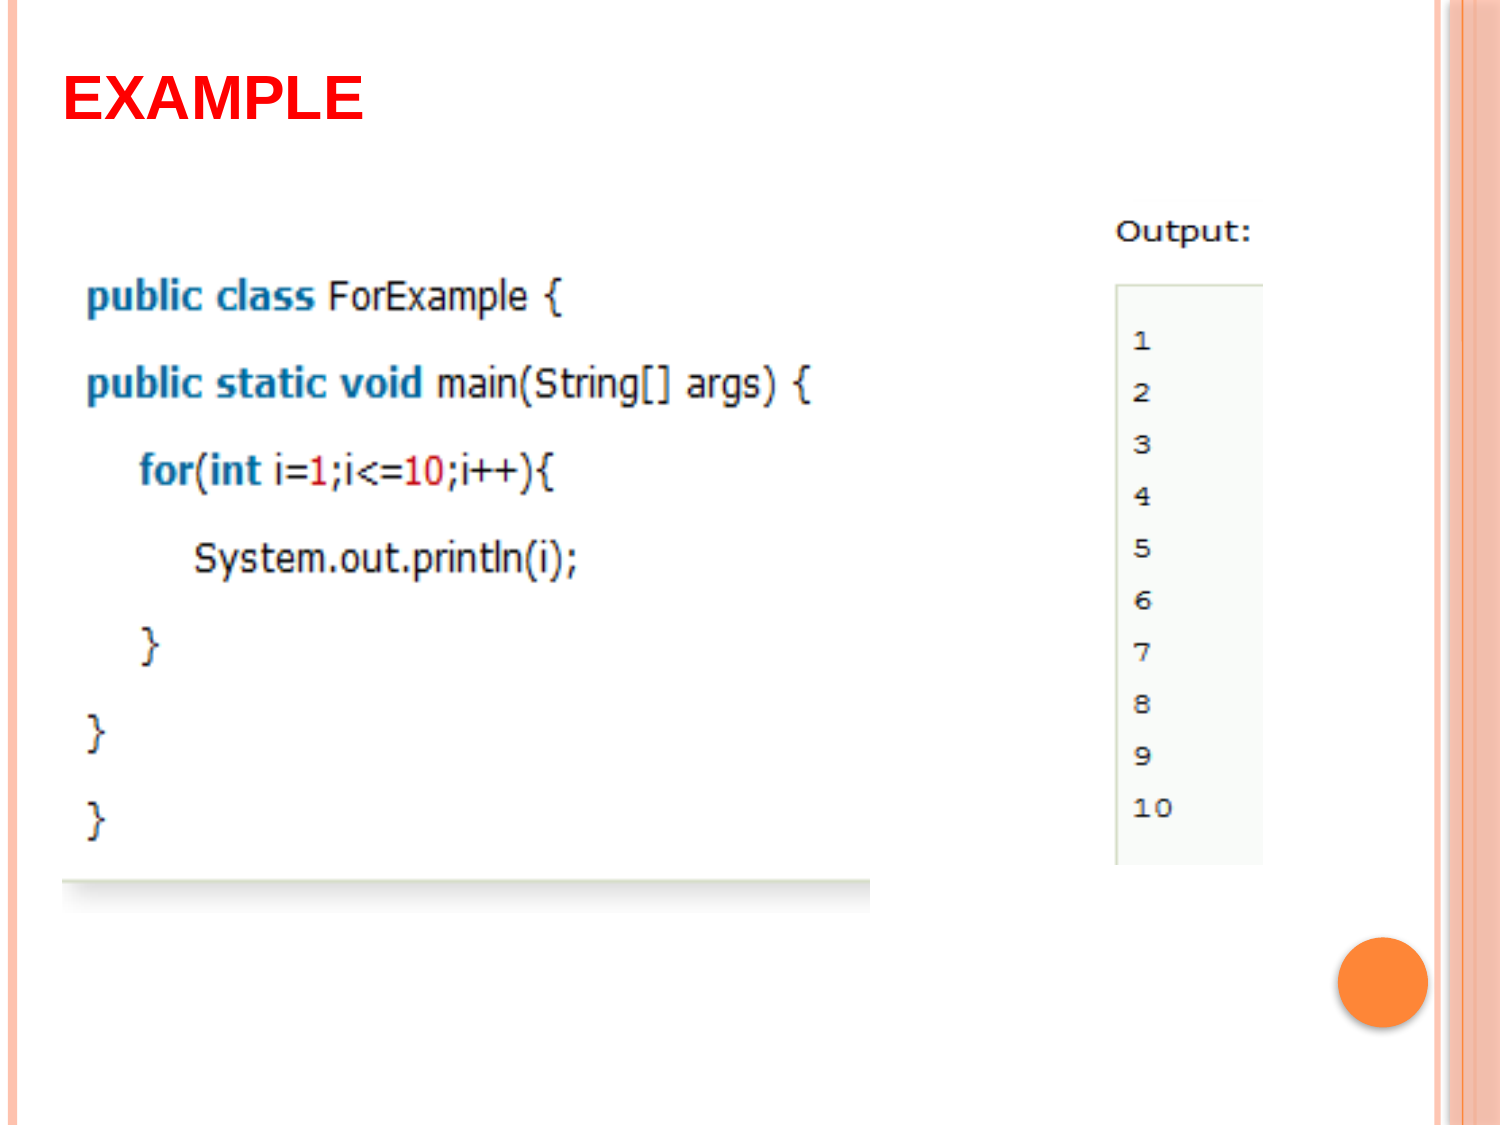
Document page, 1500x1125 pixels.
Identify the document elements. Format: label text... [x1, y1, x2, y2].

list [61, 224, 871, 913]
picture [1099, 199, 1263, 866]
title Example [47, 14, 1423, 140]
